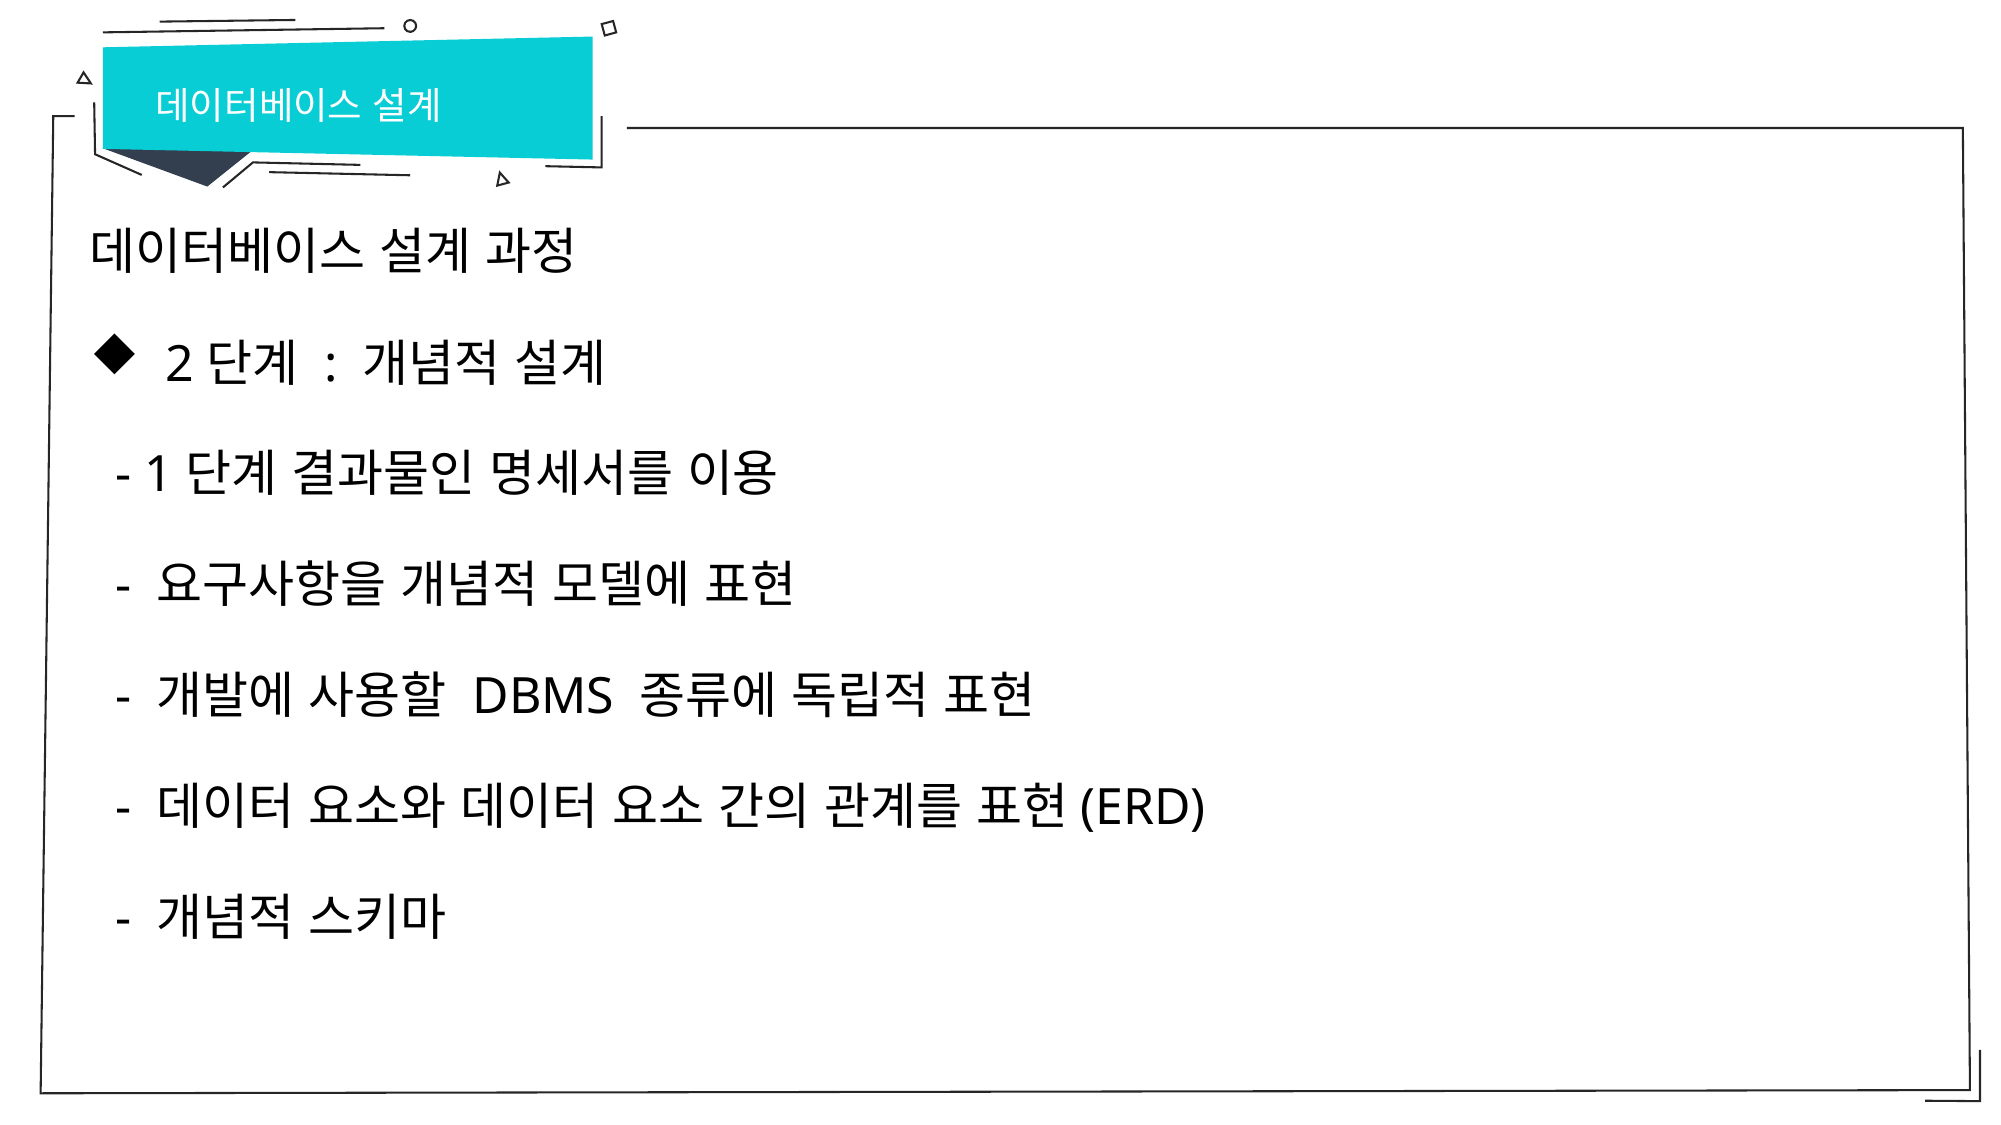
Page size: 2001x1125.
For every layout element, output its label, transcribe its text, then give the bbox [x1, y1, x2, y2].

text_box 데이터베이스 설계 과정 2단계 : 개념적 설계 - 1단계 결과물인 명세서를 이용 - 요구사항을 개념적 모델에 표현 - 개발에 사용할 DBMS 종류에 독립적 표현 - 데이터 요소와 데이터 요소 간의 관계를 표현(ERD) - 개념적 스키마 [75, 218, 1916, 962]
text_box 데이터베이스 설계 [140, 51, 458, 135]
